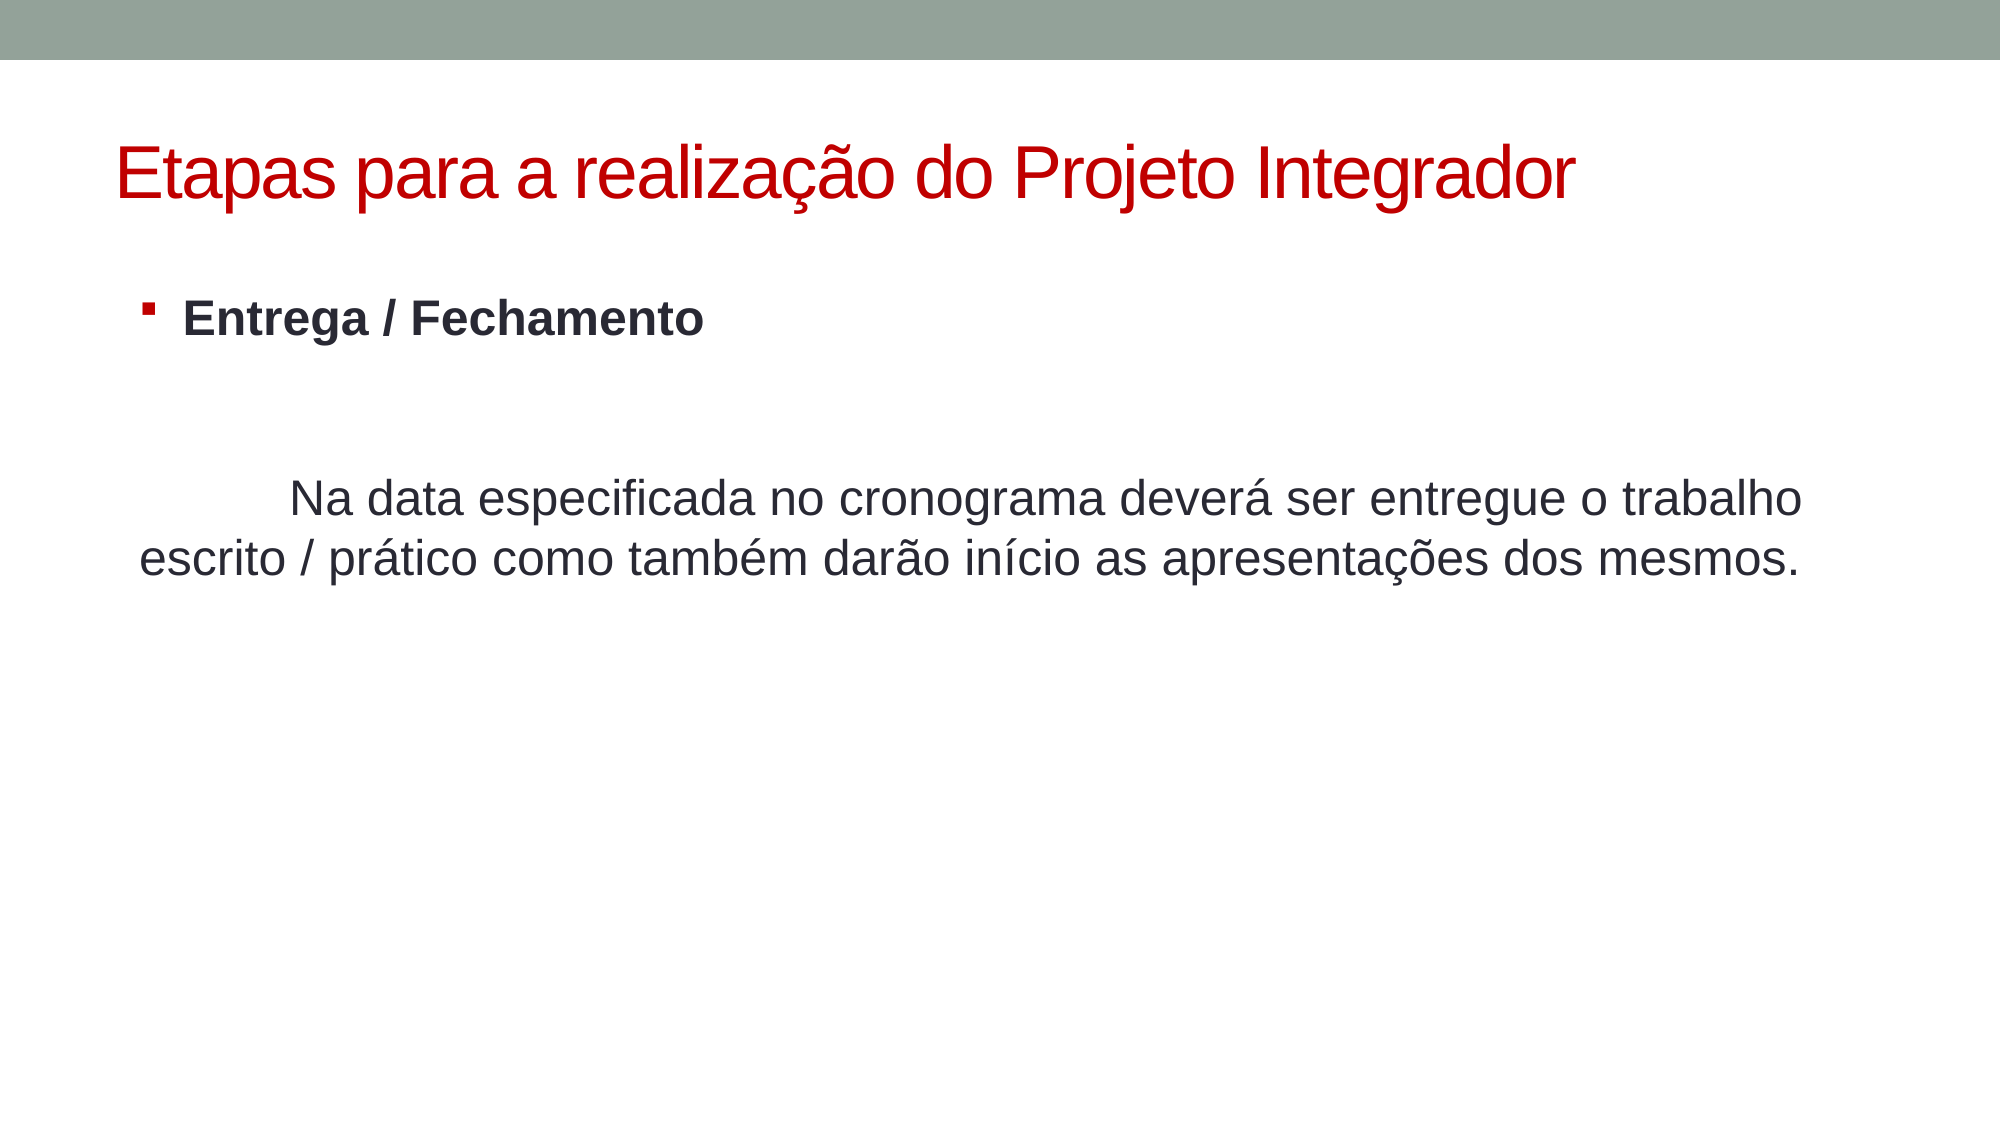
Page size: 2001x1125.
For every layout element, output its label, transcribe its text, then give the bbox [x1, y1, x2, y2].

title Etapas para a realização do Projeto Integrador [99, 87, 1900, 250]
text_box Entrega / Fechamento Na data especificada no cronograma deverá ser entregue o trabalho escrito / prático como também darão início as apresentações dos mesmos. [124, 277, 1876, 929]
